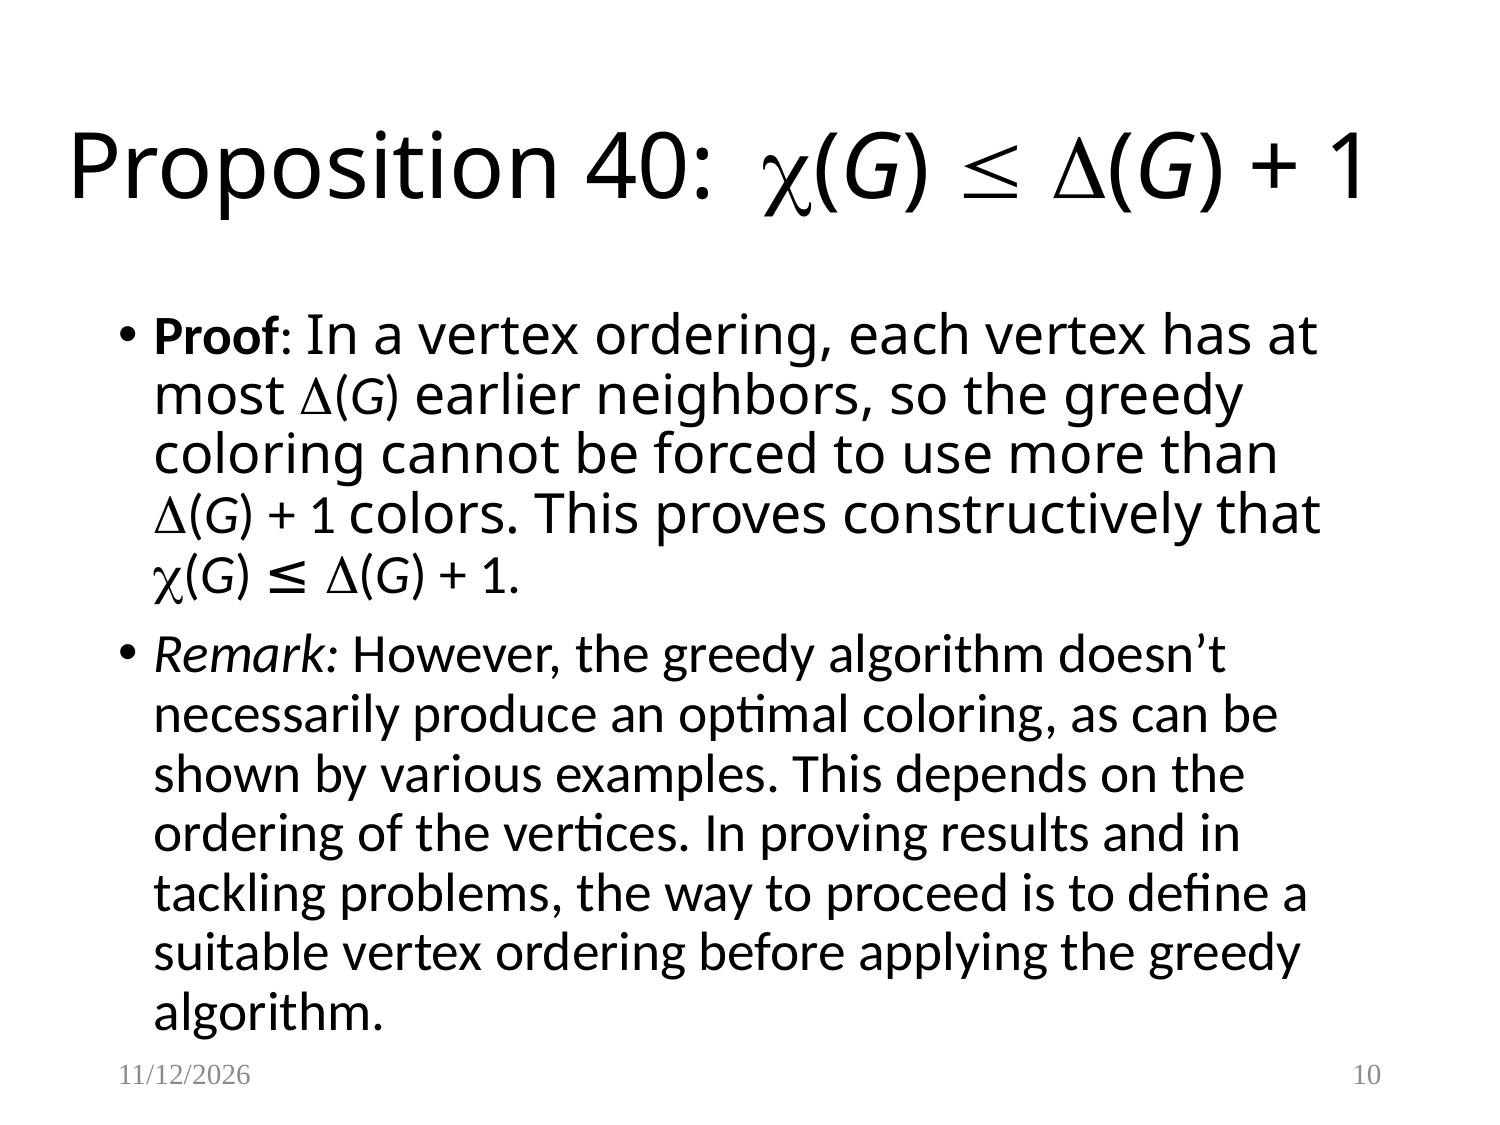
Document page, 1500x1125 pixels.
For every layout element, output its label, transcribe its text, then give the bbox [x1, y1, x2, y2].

title Proposition 40: (G)  (G) + 1 [51, 59, 1451, 278]
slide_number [103, 1054, 441, 1103]
slide_number 10 [1059, 1054, 1397, 1103]
list Proof: In a vertex ordering, each vertex has at most (G) earlier neighbors, so the greedy coloring cannot be forced to use more than (G) + 1 colors. This proves constructively that (G) ≤ (G) + 1. Remark: However, the greedy algorithm doesn’t necessarily produce an optimal coloring, as can be shown by various examples. This depends on the ordering of the vertices. In proving results and in tackling problems, the way to proceed is to define a suitable vertex ordering before applying the greedy algorithm. [103, 299, 1397, 1054]
